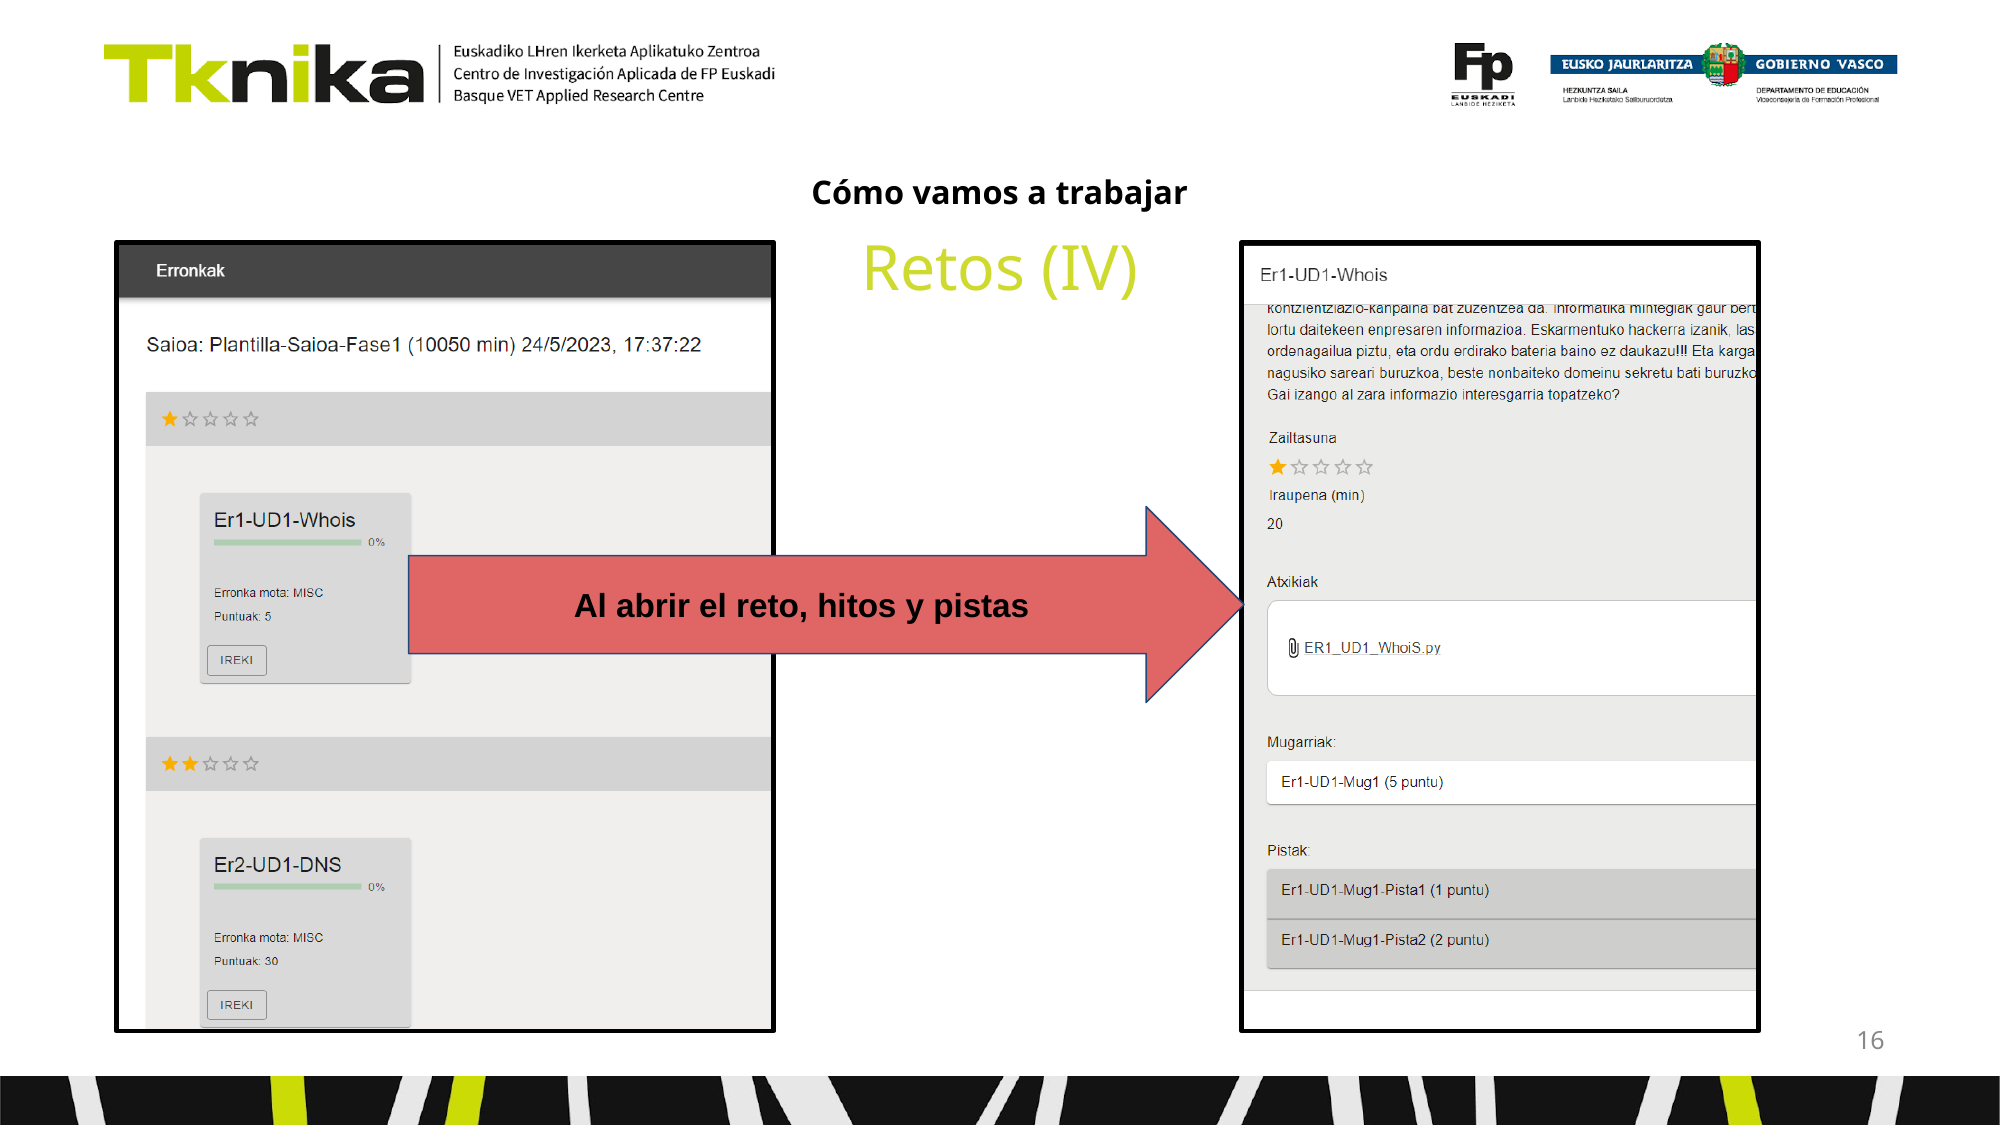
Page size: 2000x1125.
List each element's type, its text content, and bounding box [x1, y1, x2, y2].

picture [1243, 244, 1757, 1029]
picture [118, 244, 772, 1029]
picture [0, 1076, 2000, 1125]
picture [102, 42, 1898, 106]
title Cómo vamos a trabajar [99, 125, 1900, 220]
text_box Al abrir el reto, hitos y pistas [776, 506, 1238, 703]
slide_number ‹#› [1433, 1011, 1900, 1072]
list Retos (IV) [102, 219, 1898, 291]
